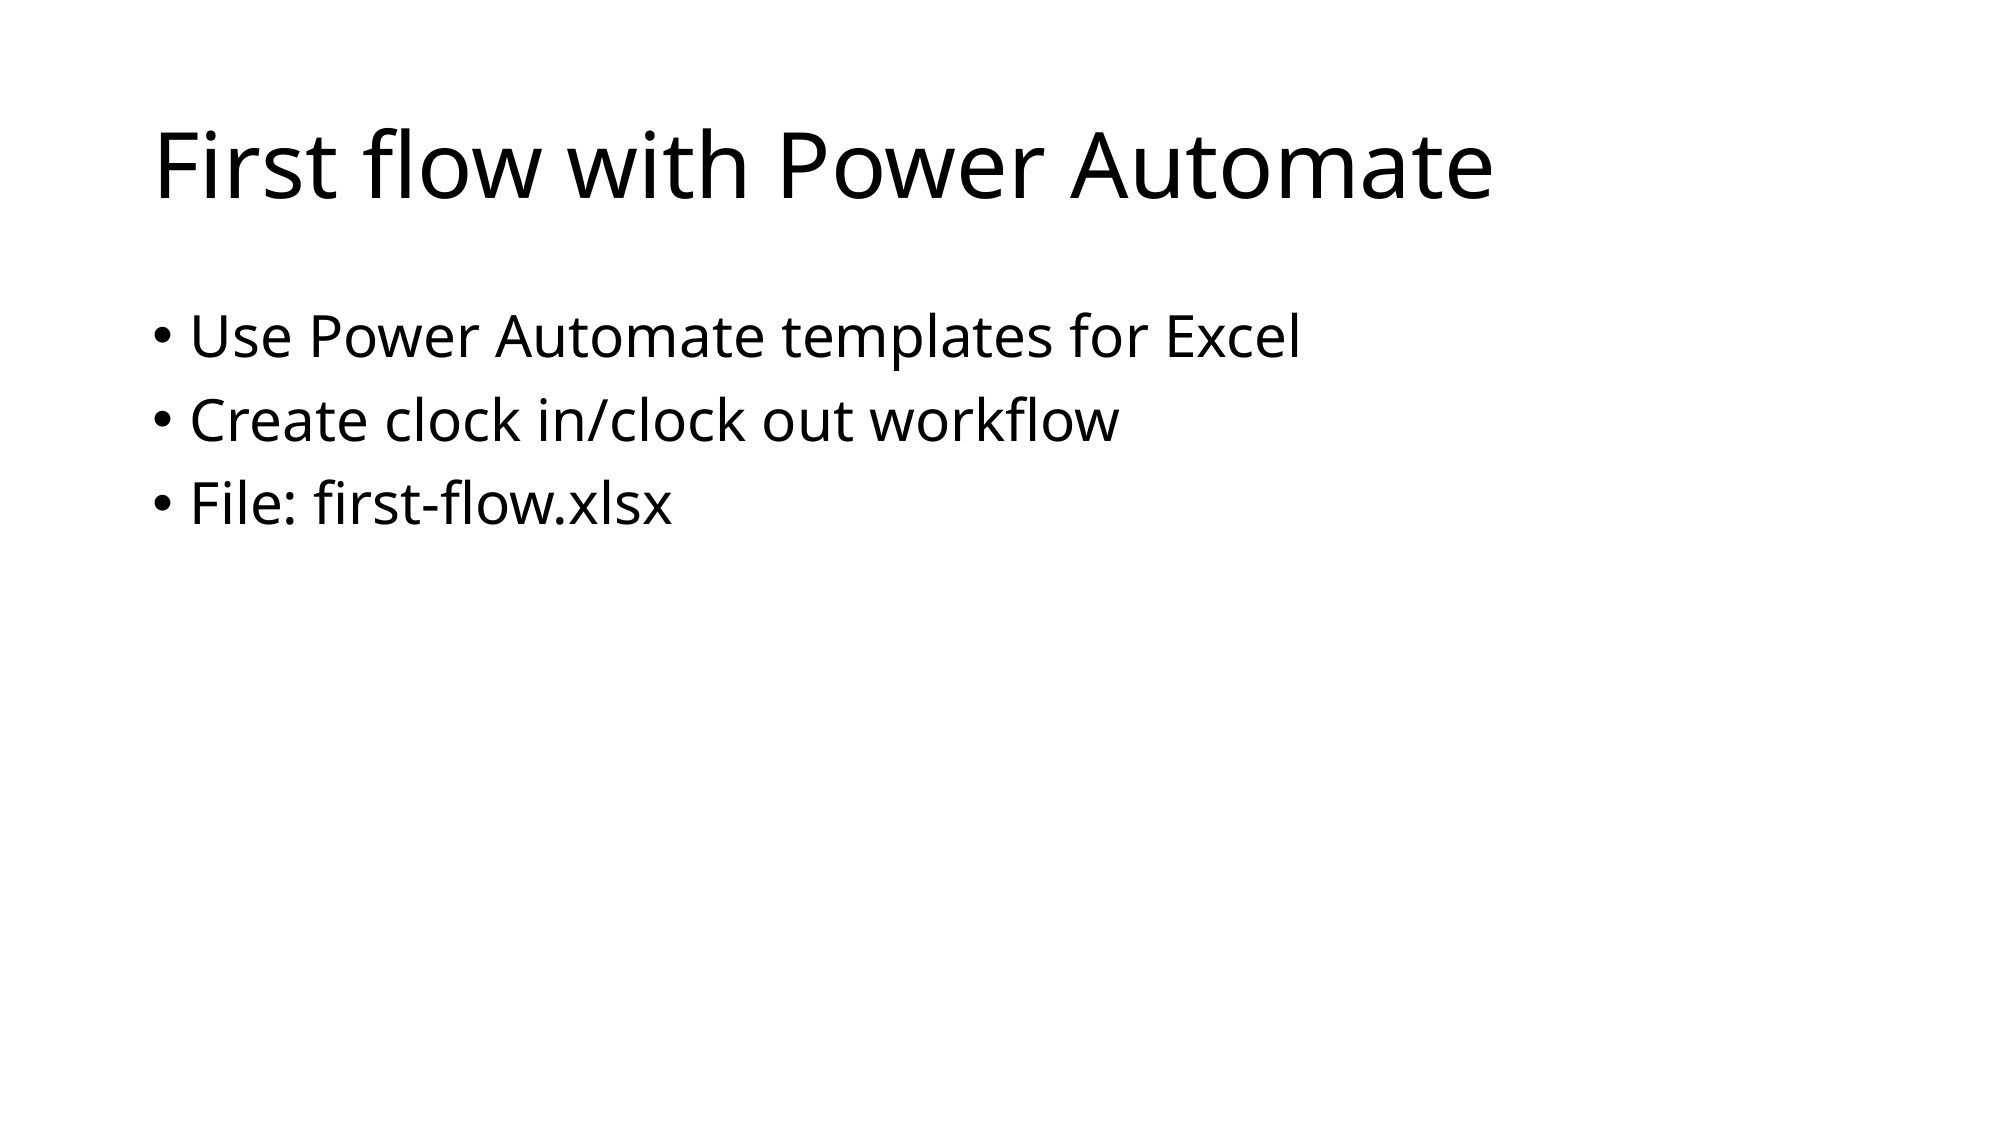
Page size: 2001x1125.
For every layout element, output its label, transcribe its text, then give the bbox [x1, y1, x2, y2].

title First flow with Power Automate [137, 59, 1863, 278]
list Use Power Automate templates for Excel Create clock in/clock out workflow File: first-flow.xlsx [137, 299, 1863, 1014]
